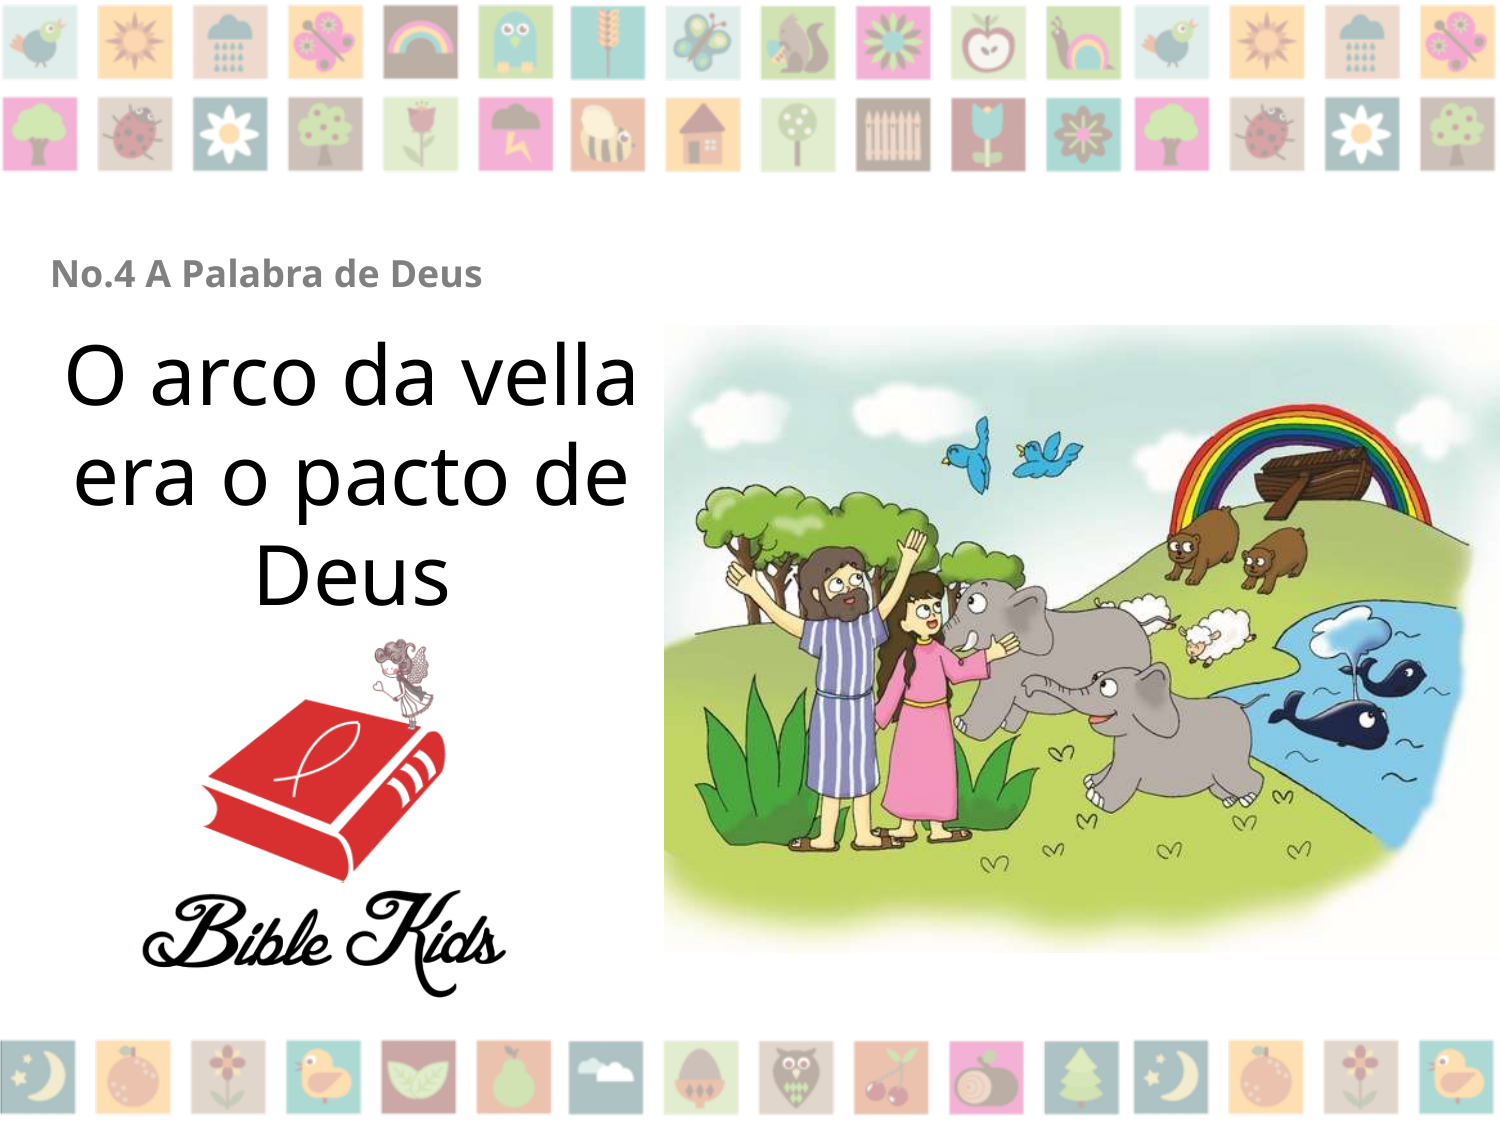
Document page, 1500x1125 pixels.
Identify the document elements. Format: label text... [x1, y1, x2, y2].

text_box O arco da vella era o pacto de Deus [29, 314, 675, 630]
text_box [0, 3, 1500, 181]
text_box No.4 A Palabra de Deus [35, 242, 543, 303]
picture [664, 325, 1500, 953]
picture [117, 600, 544, 1027]
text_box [0, 1028, 1500, 1118]
